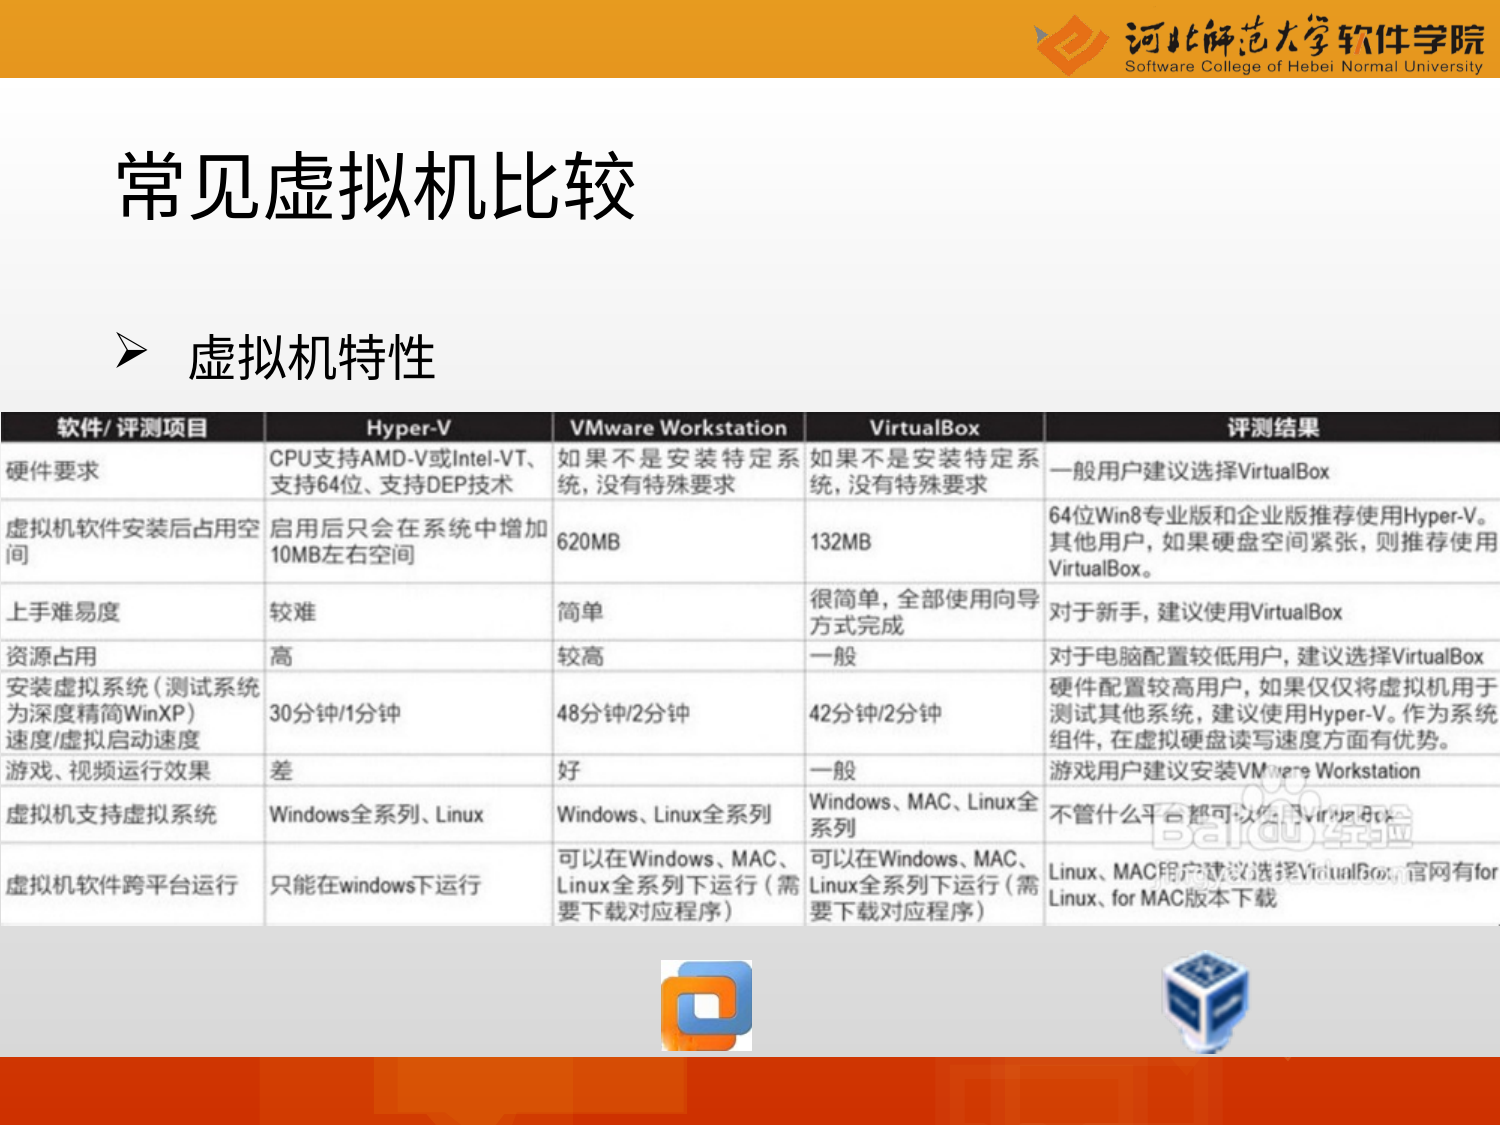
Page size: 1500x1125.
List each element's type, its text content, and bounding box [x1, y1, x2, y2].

picture [1155, 950, 1259, 1054]
title 常见虚拟机比较 [97, 26, 1267, 238]
picture [661, 960, 752, 1051]
picture [0, 412, 1500, 926]
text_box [1028, 4, 1500, 79]
text_box [0, 78, 1500, 412]
text_box 虚拟机特性 [97, 289, 1403, 394]
text_box [0, 926, 1500, 1057]
